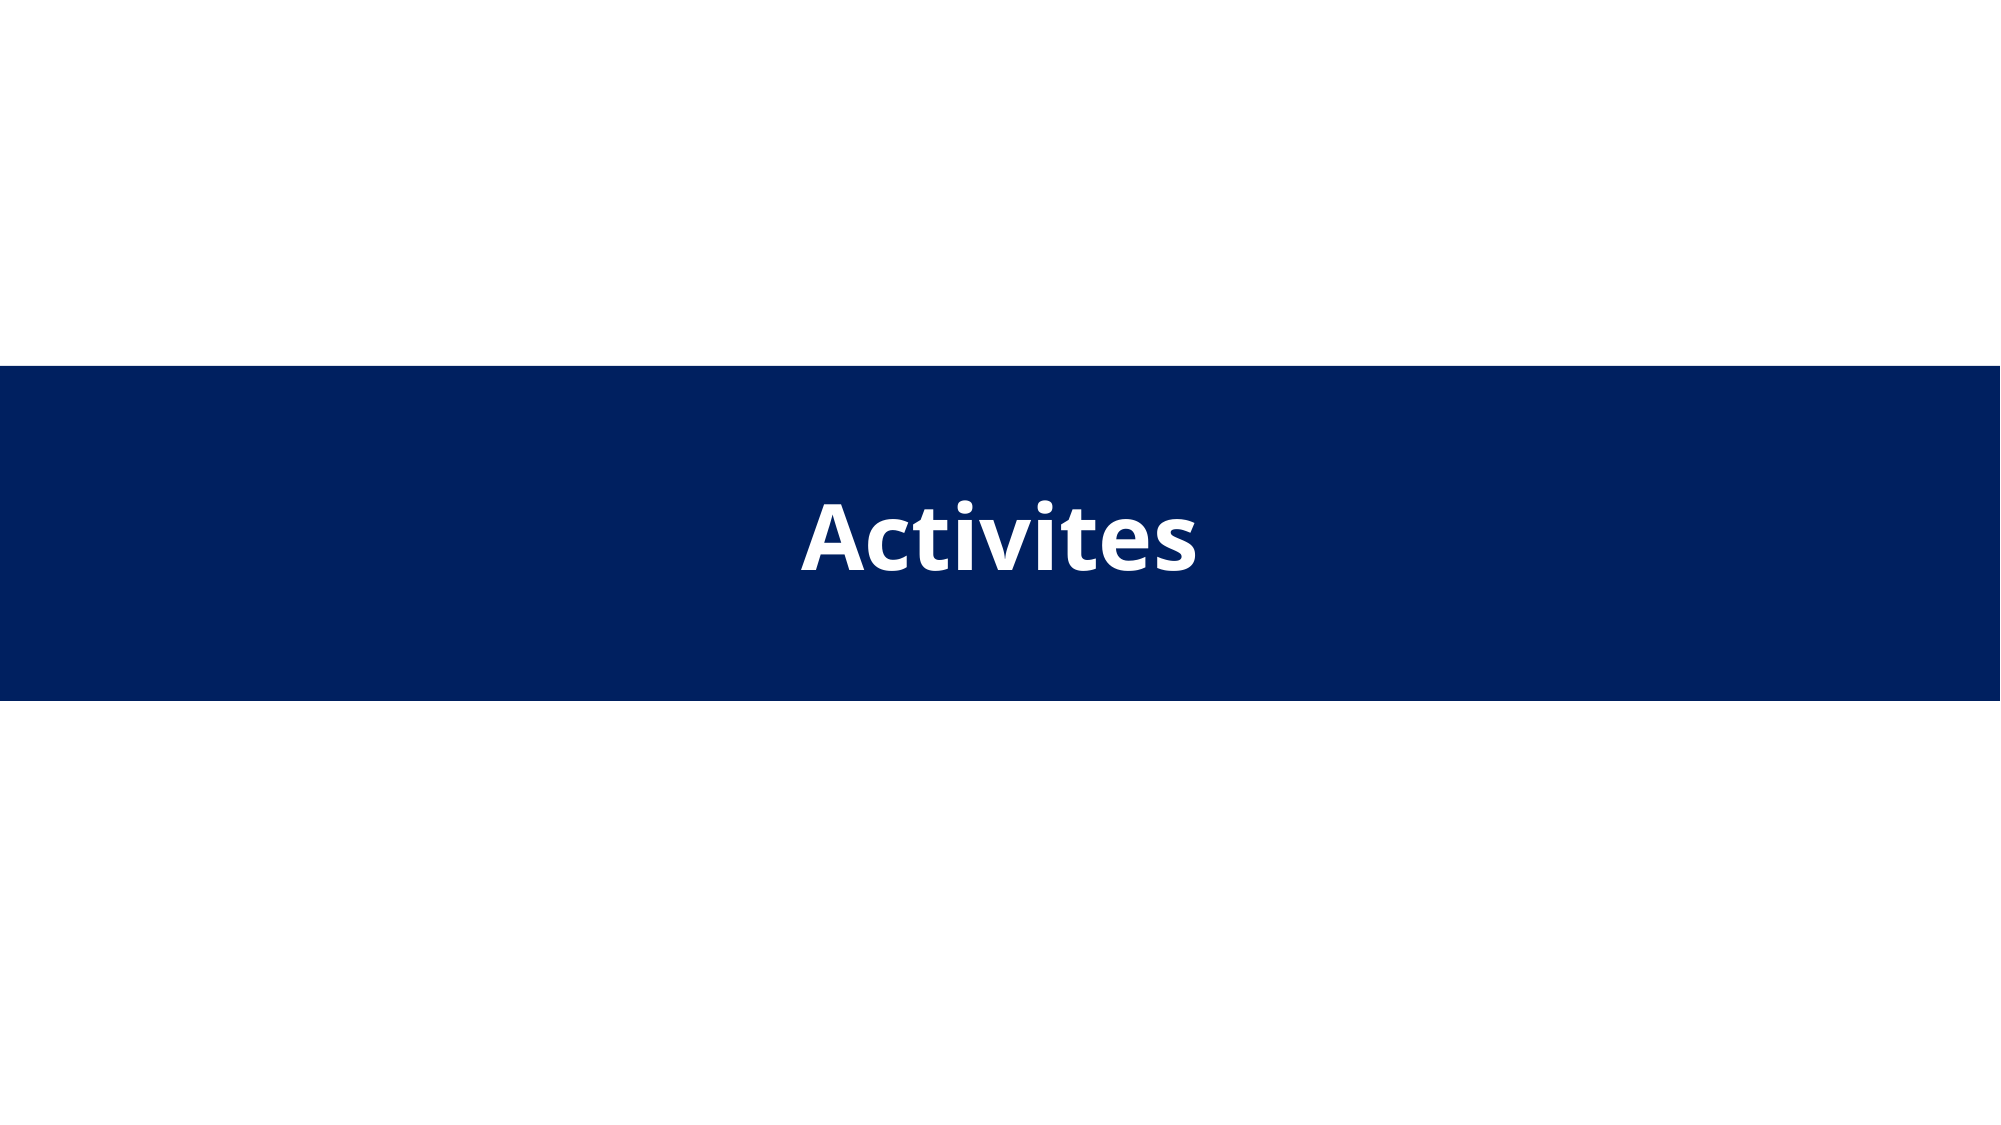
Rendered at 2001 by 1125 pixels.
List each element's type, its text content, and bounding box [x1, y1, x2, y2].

text_box Activites [0, 365, 2000, 702]
